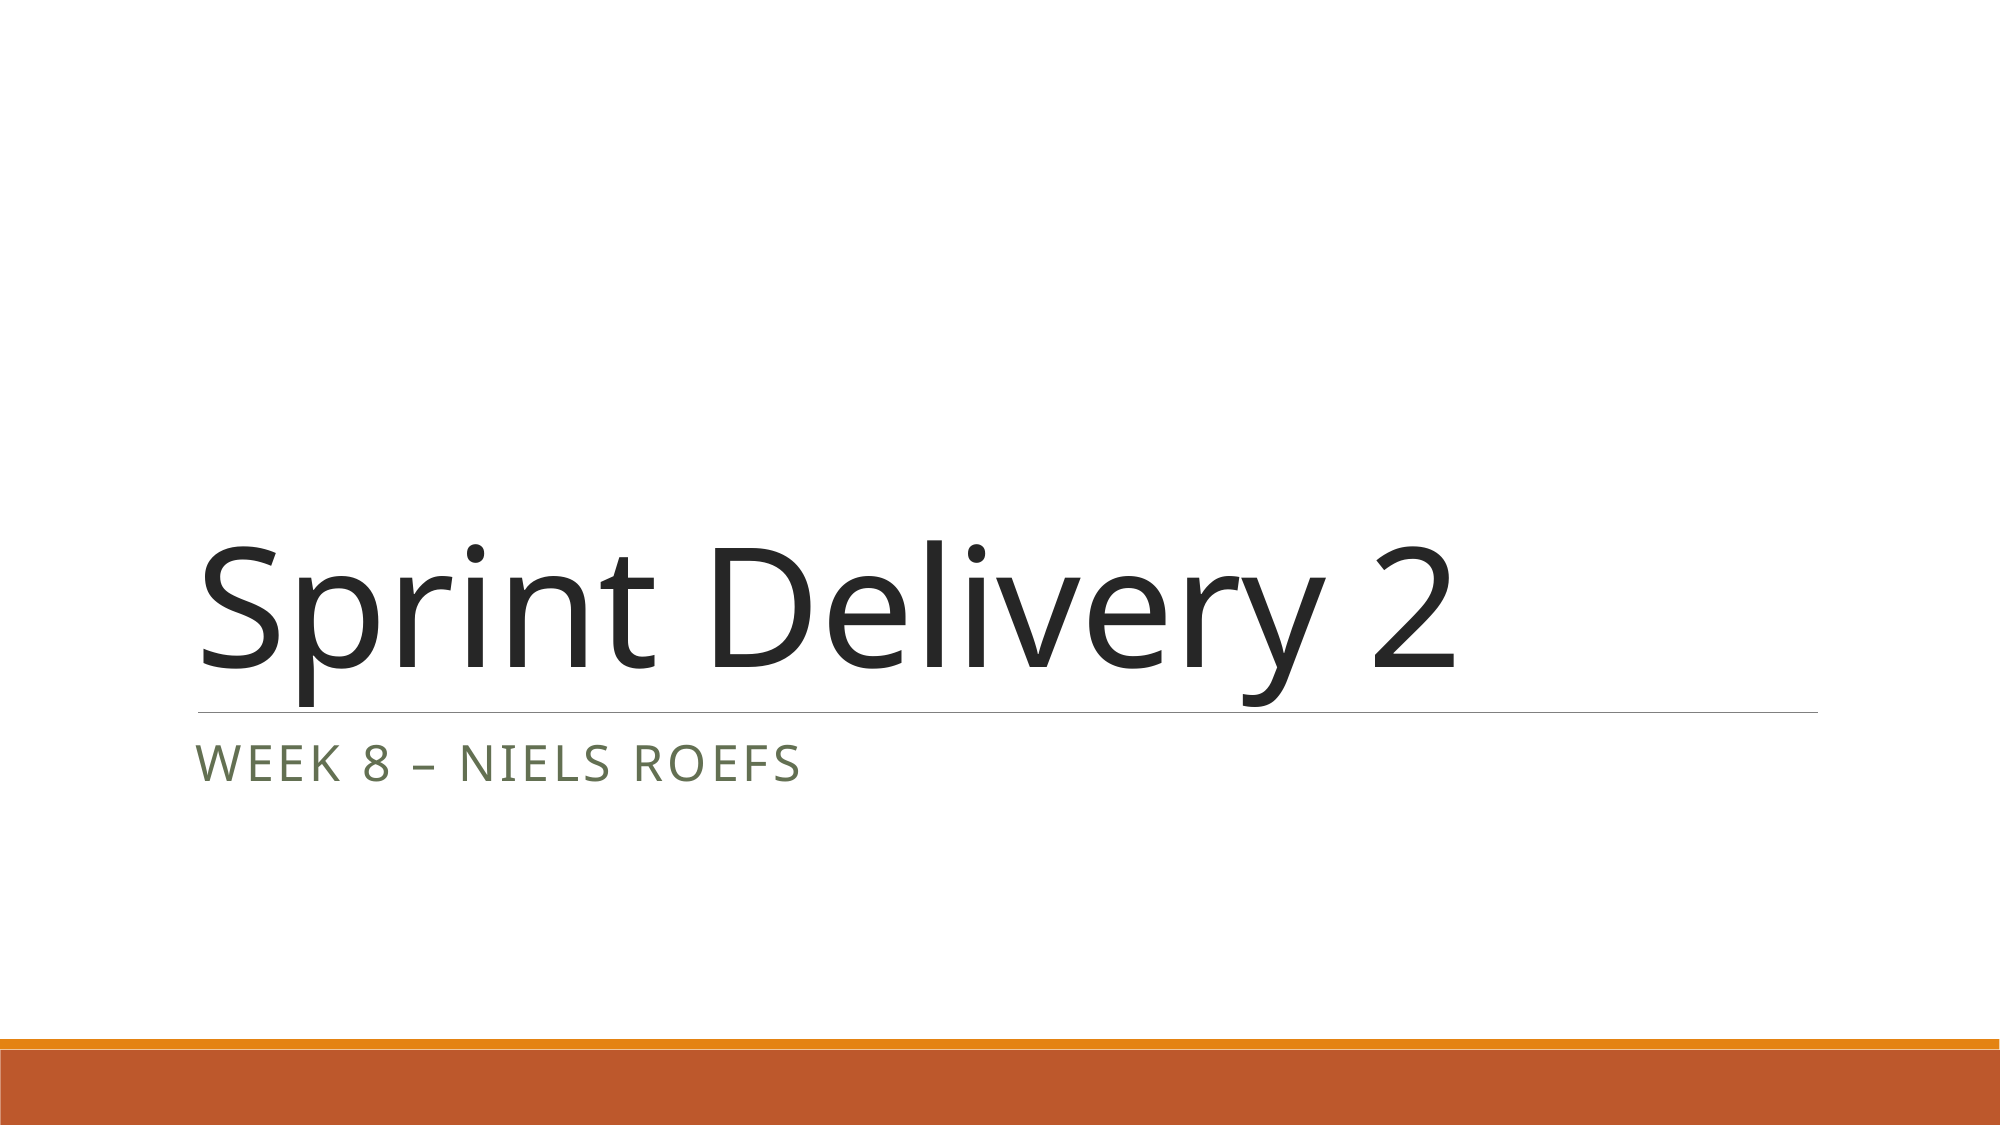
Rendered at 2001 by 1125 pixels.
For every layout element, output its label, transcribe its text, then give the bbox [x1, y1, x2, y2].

subtitle Week 8 – Niels Roefs [180, 730, 1831, 919]
title Sprint Delivery 2 [180, 124, 1830, 710]
